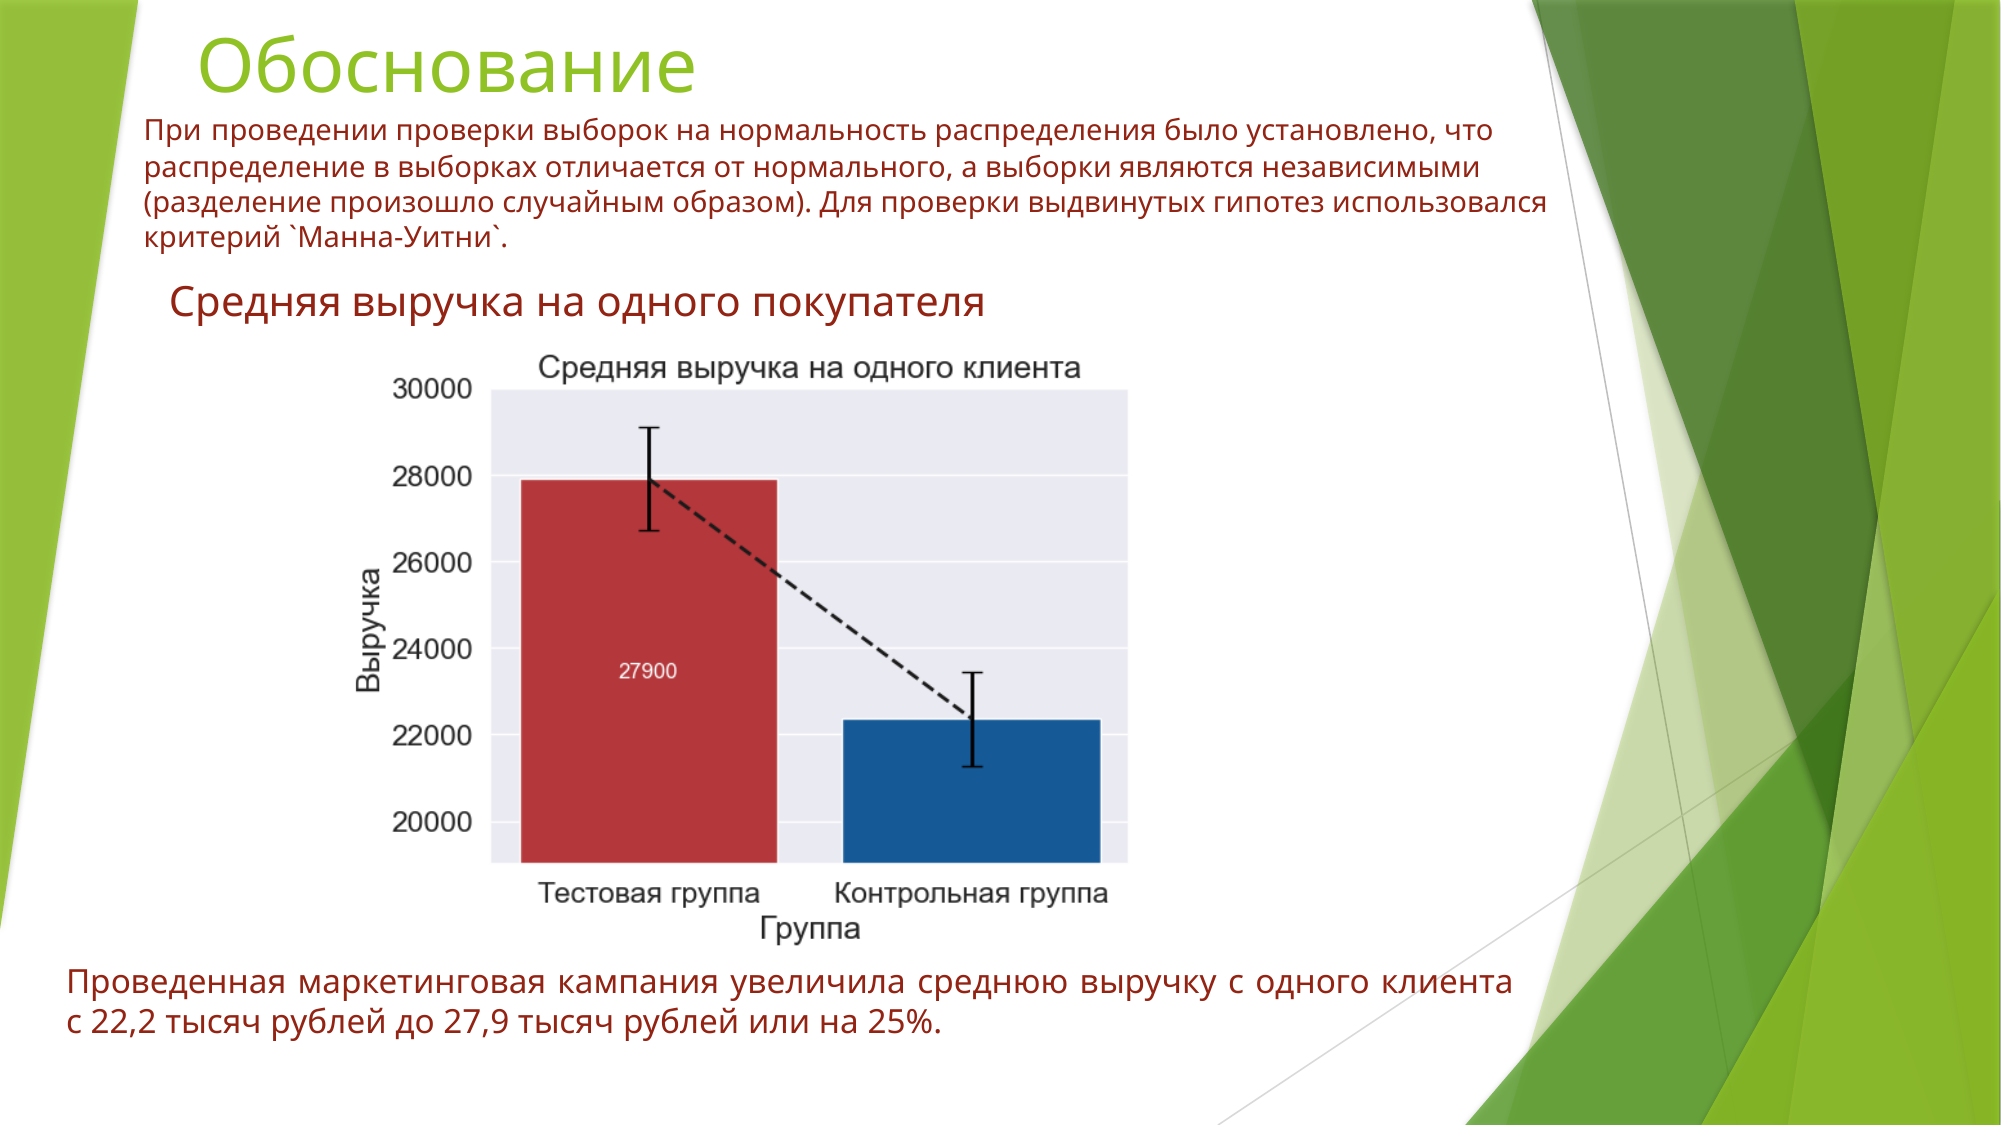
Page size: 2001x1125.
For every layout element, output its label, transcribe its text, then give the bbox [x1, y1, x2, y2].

text_box При проведении проверки выборок на нормальность распределения было установлено, что распределение в выборках отличается от нормального, а выборки являются независимыми (разделение произошло случайным образом). Для проверки выдвинутых гипотез использовался критерий `Манна-Уитни`. [128, 95, 1592, 261]
text_box Проведенная маркетинговая кампания увеличила среднюю выручку с одного клиента с 22,2 тысяч рублей до 27,9 тысяч рублей или на 25%. [50, 952, 1531, 1065]
subtitle Средняя выручка на одного покупателя [153, 267, 1428, 365]
title Обоснование [180, 17, 1456, 95]
picture [341, 342, 1143, 958]
